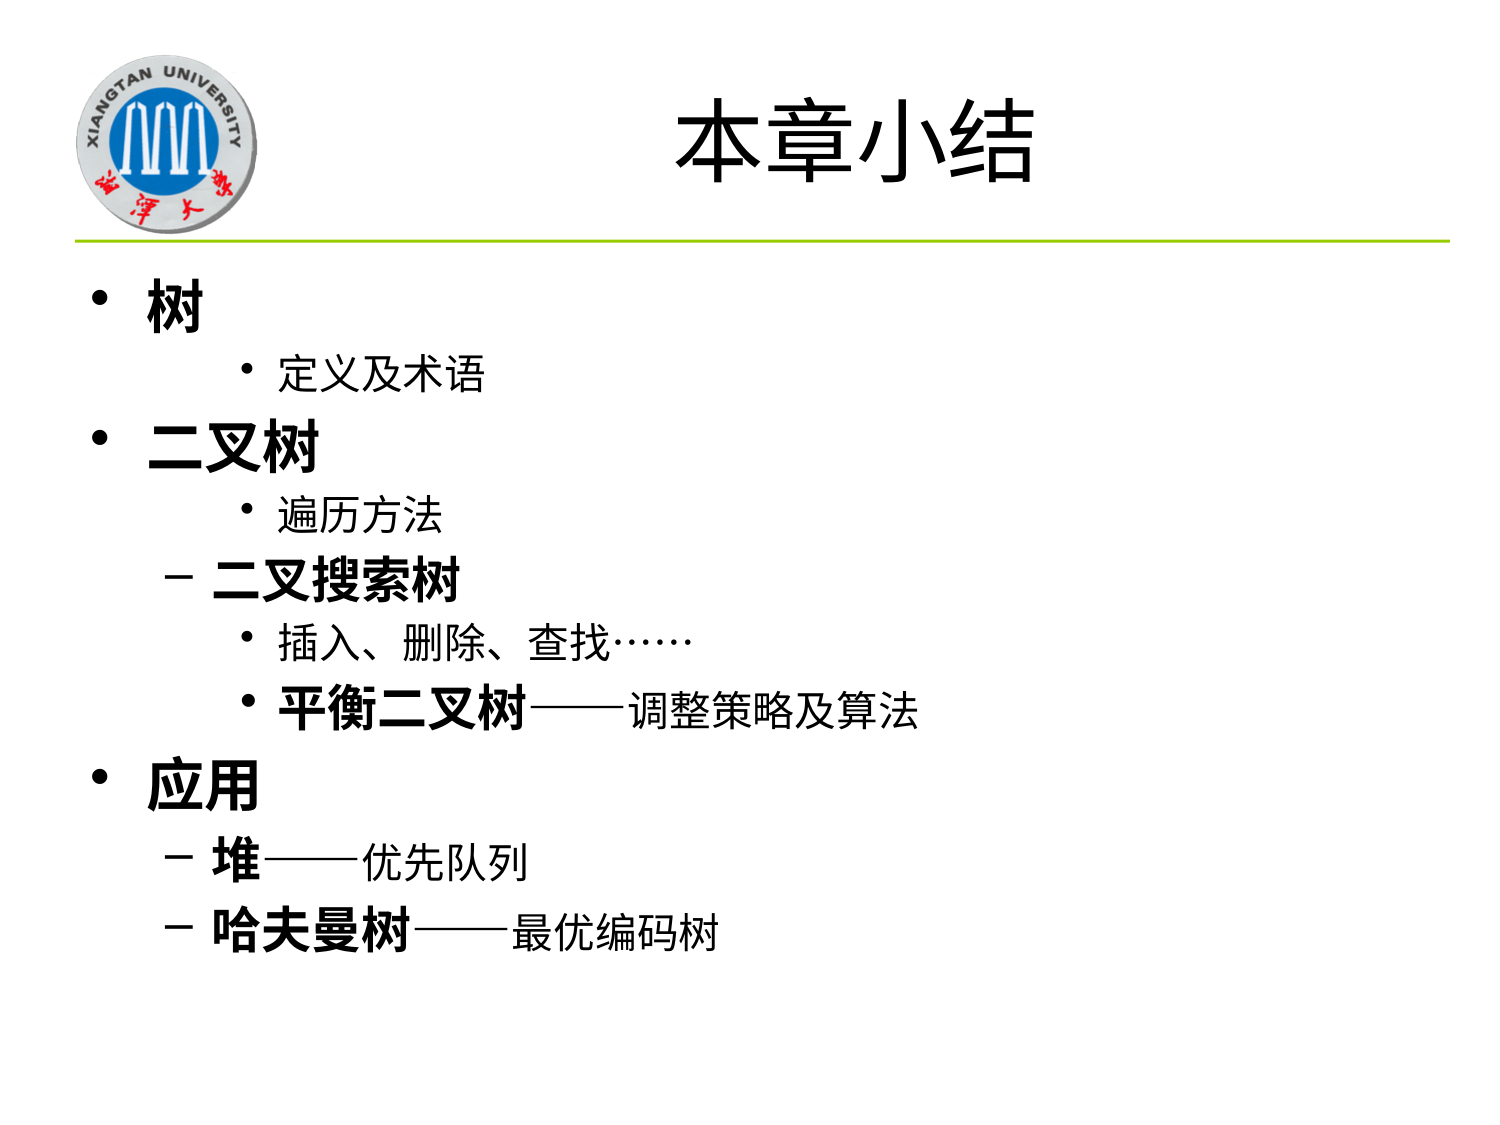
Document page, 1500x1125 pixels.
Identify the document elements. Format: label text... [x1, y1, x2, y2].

title 本章小结 [289, 45, 1424, 233]
list 树 定义及术语 二叉树 遍历方法 二叉搜索树 插入、删除、查找…… 平衡二叉树——调整策略及算法 应用 堆——优先队列 哈夫曼树——最优编码树 [75, 262, 1425, 1005]
picture [76, 54, 258, 236]
